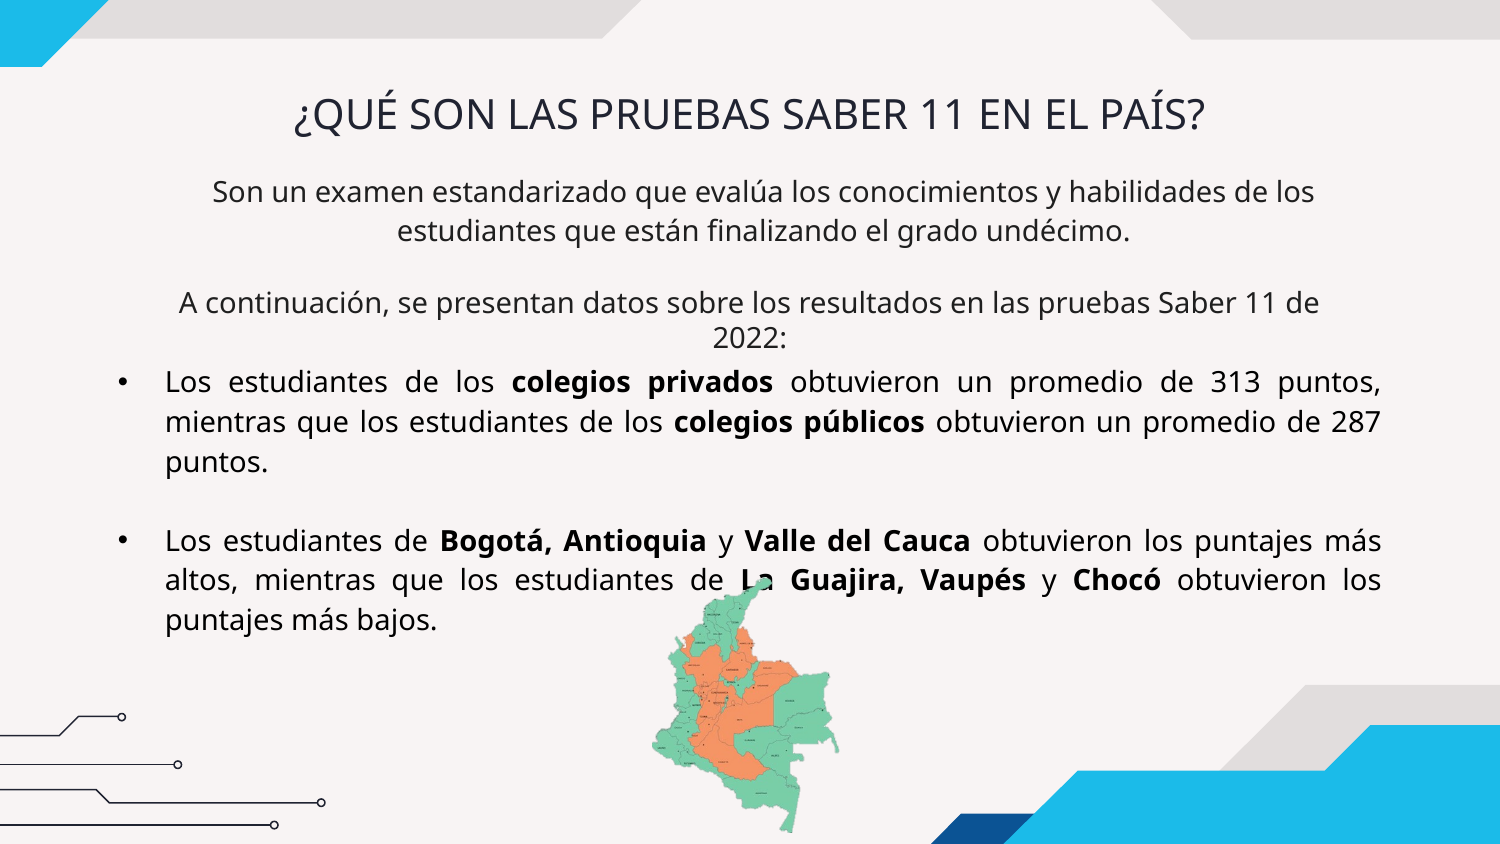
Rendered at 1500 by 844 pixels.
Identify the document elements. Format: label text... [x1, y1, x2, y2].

title ¿QUÉ SON LAS PRUEBAS SABER 11 EN EL PAÍS? [118, 72, 1382, 167]
text_box Los estudiantes de los colegios privados obtuvieron un promedio de 313 puntos, mientras que los estudiantes de los colegios públicos obtuvieron un promedio de 287 puntos. Los estudiantes de Bogotá, Antioquia y Valle del Cauca obtuvieron los puntajes más altos, mientras que los estudiantes de La Guajira, Vaupés y Chocó obtuvieron los puntajes más bajos. [103, 351, 1397, 644]
text_box A continuación, se presentan datos sobre los resultados en las pruebas Saber 11 de 2022: [132, 276, 1368, 351]
text_box Son un examen estandarizado que evalúa los conocimientos y habilidades de los estudiantes que están finalizando el grado undécimo. [146, 161, 1382, 255]
picture [648, 574, 851, 844]
